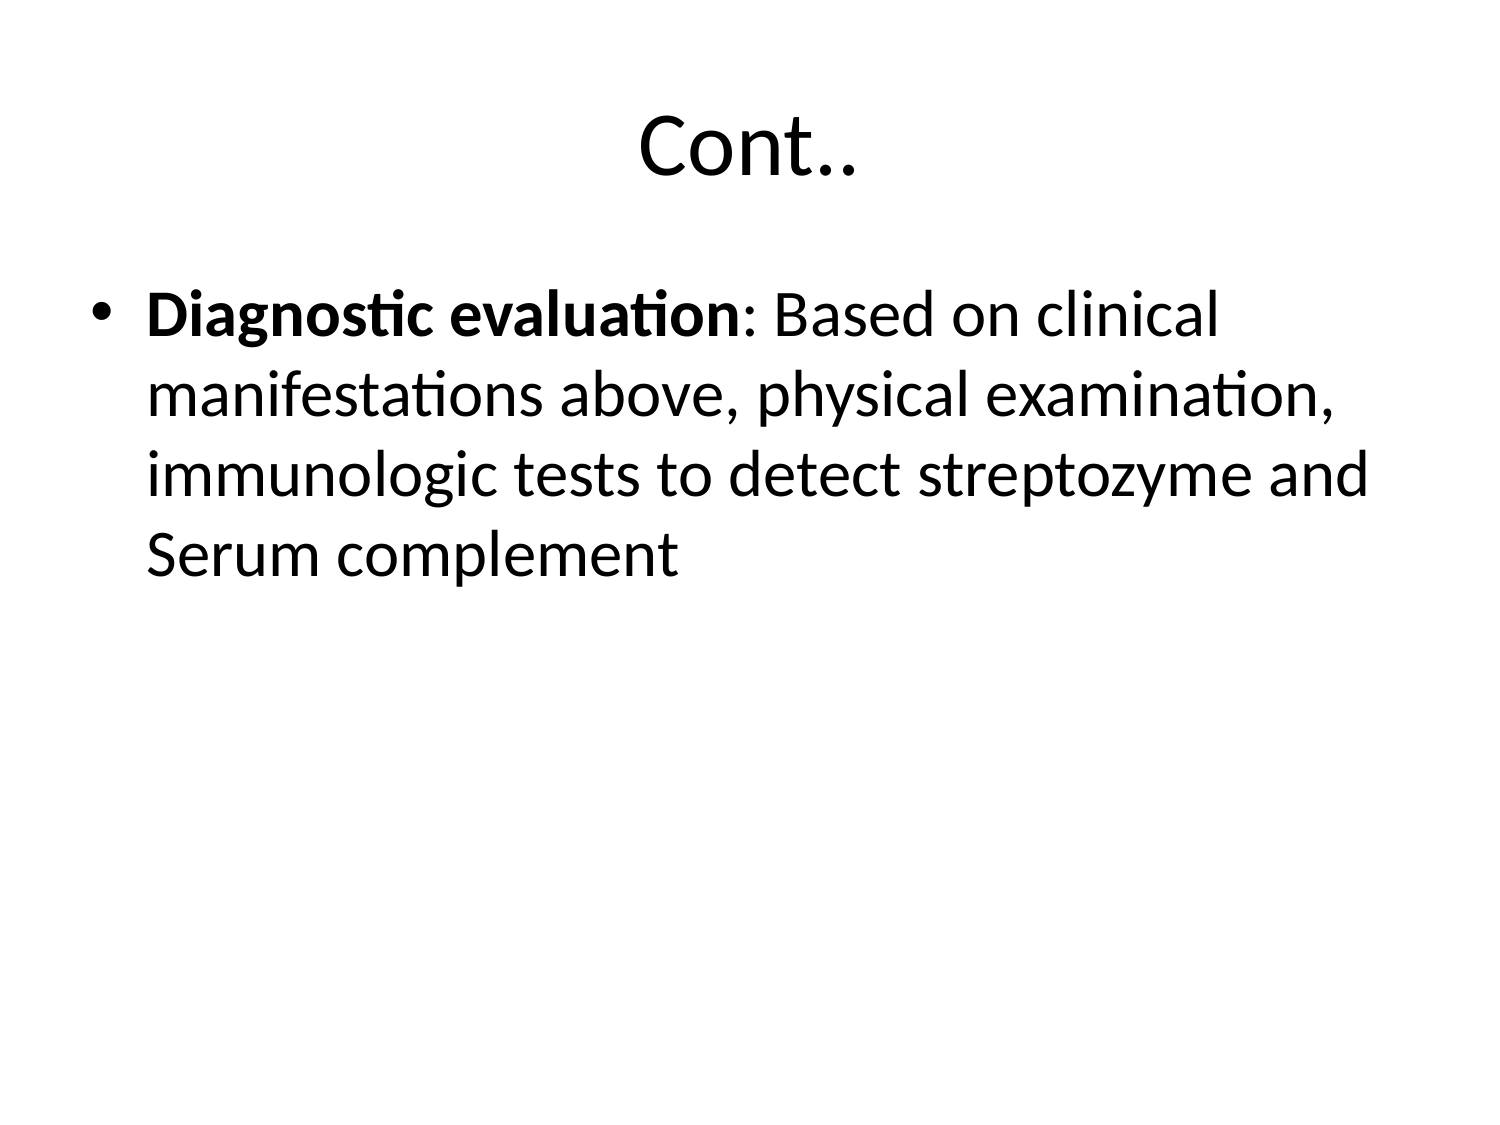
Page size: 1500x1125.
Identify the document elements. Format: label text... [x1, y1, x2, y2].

title Cont.. [75, 45, 1425, 233]
list Diagnostic evaluation: Based on clinical manifestations above, physical examination, immunologic tests to detect streptozyme and Serum complement [75, 262, 1425, 1005]
